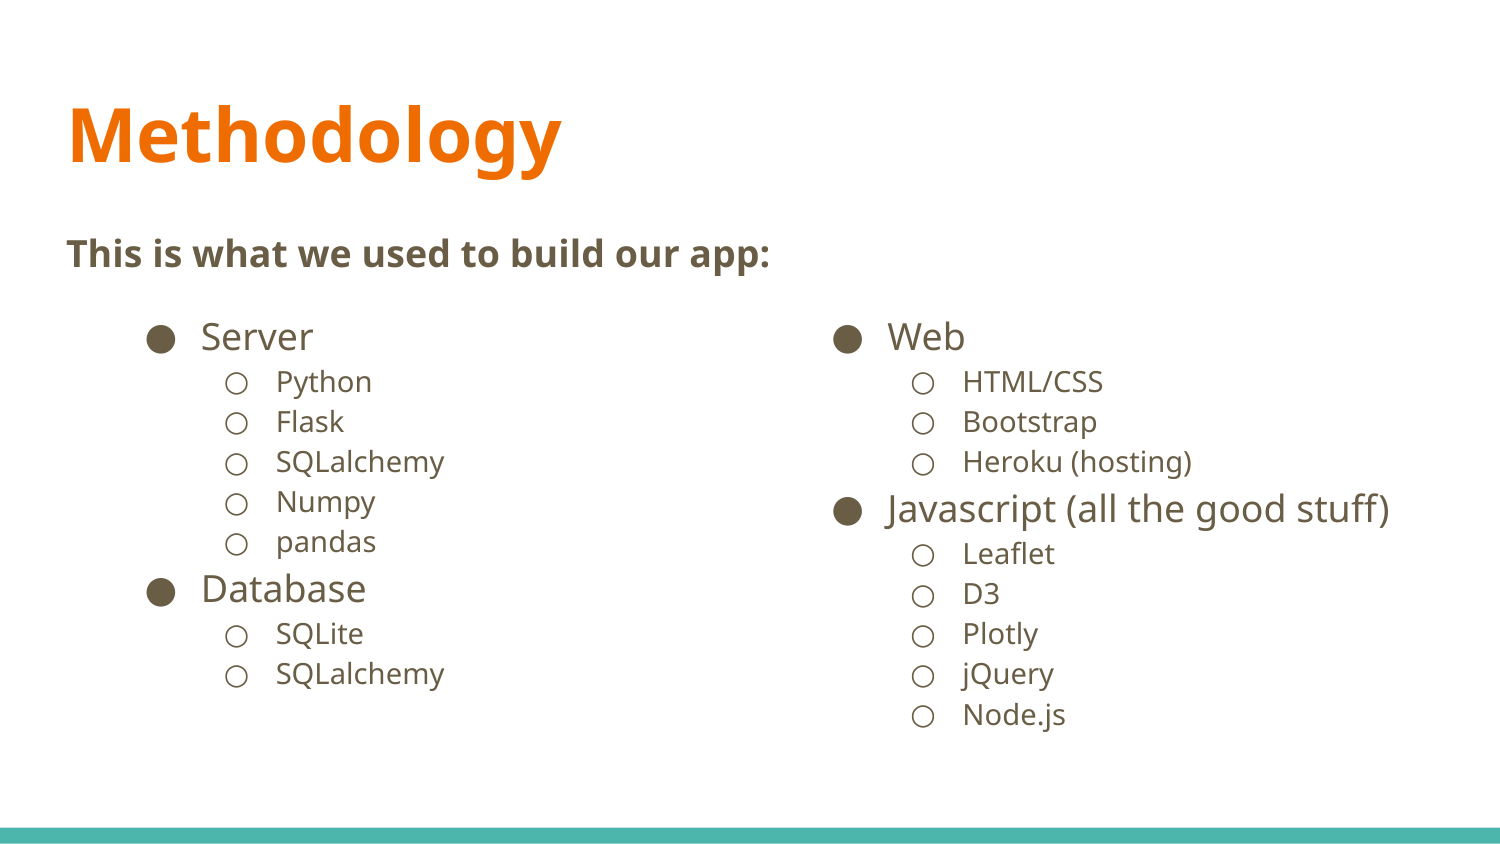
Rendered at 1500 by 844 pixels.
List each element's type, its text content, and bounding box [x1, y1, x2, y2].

list Web HTML/CSS Bootstrap Heroku (hosting) Javascript (all the good stuff) Leaflet D3 Plotly jQuery Node.js [797, 291, 1437, 833]
title Methodology [51, 72, 1449, 189]
list This is what we used to build our app: [51, 207, 1449, 291]
list Server Python Flask SQLalchemy Numpy pandas Database SQLite SQLalchemy [110, 291, 750, 833]
